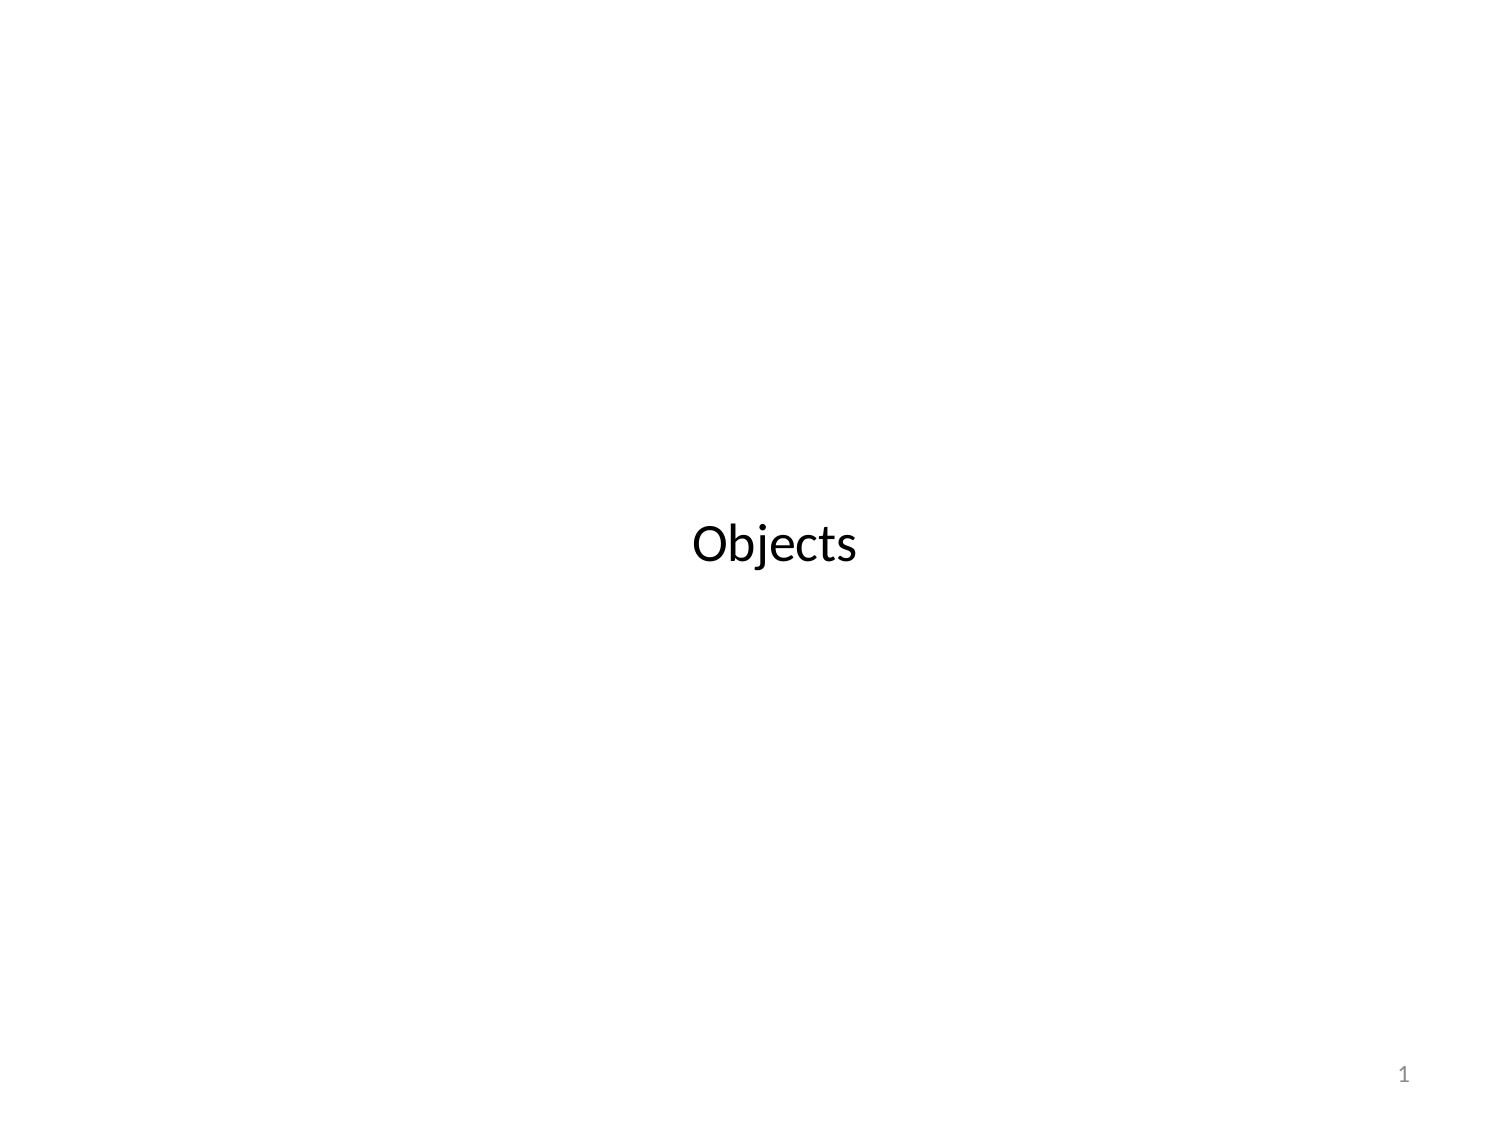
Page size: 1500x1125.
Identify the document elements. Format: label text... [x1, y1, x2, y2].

title Objects [99, 500, 1450, 580]
slide_number 1 [1074, 1042, 1425, 1103]
